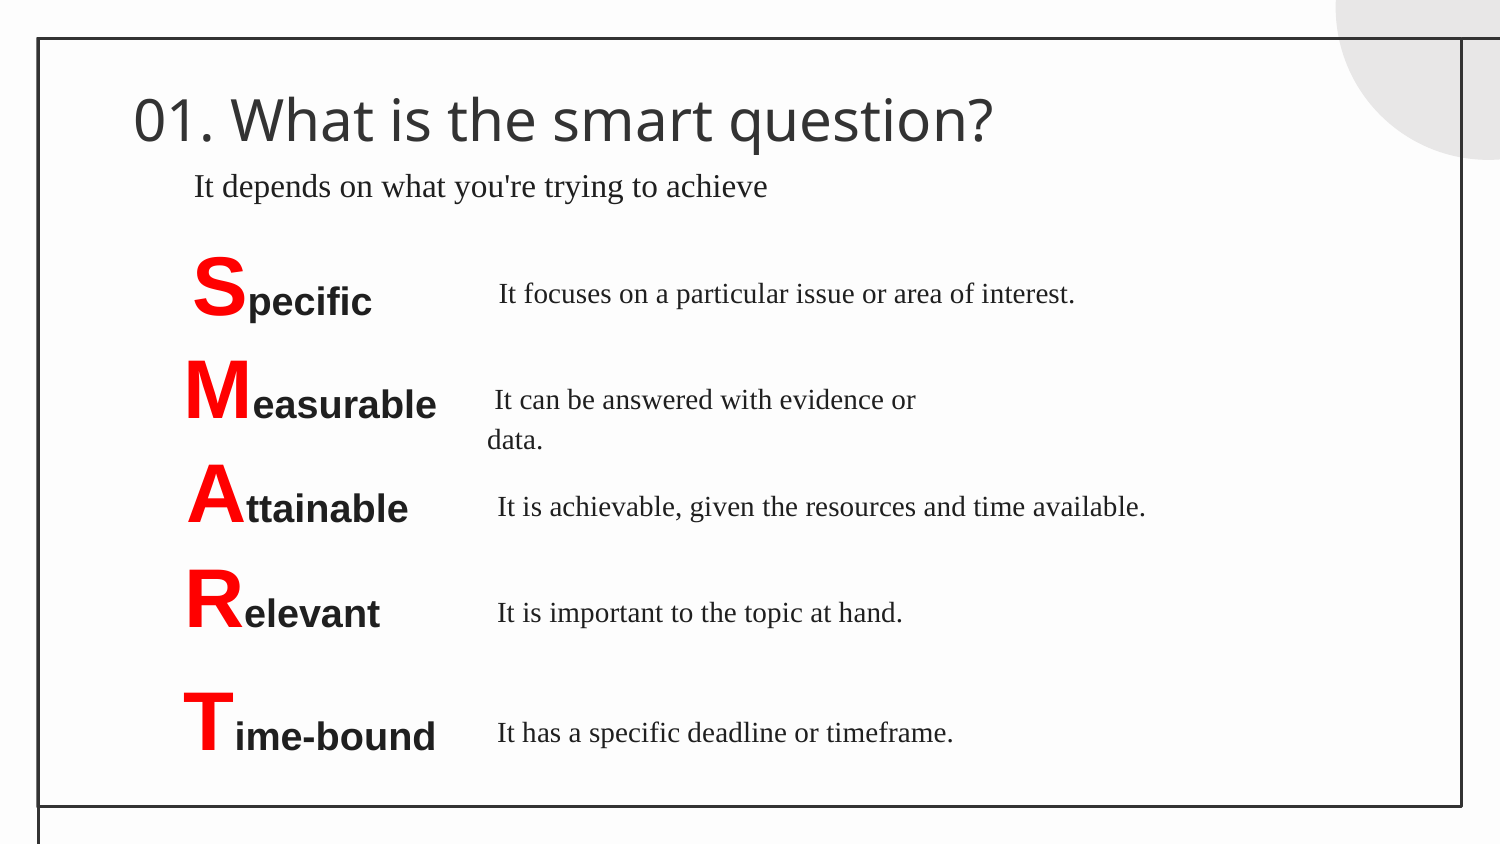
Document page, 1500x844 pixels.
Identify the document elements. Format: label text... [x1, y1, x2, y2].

subtitle Attainable [166, 430, 429, 555]
subtitle It can be answered with evidence or data. [472, 360, 994, 418]
text_box It depends on what you're trying to achieve [179, 156, 829, 212]
subtitle It is achievable, given the resources and time available. [482, 466, 1163, 524]
subtitle Measurable [166, 326, 455, 451]
subtitle It has a specific deadline or timeframe. [482, 693, 981, 751]
subtitle Time-bound [166, 658, 455, 782]
subtitle It is important to the topic at hand. [474, 572, 934, 630]
subtitle Specific [166, 223, 399, 348]
subtitle Relevant [166, 555, 399, 658]
title 01. What is the smart question? [118, 68, 1382, 162]
subtitle It focuses on a particular issue or area of interest. [483, 254, 1150, 312]
